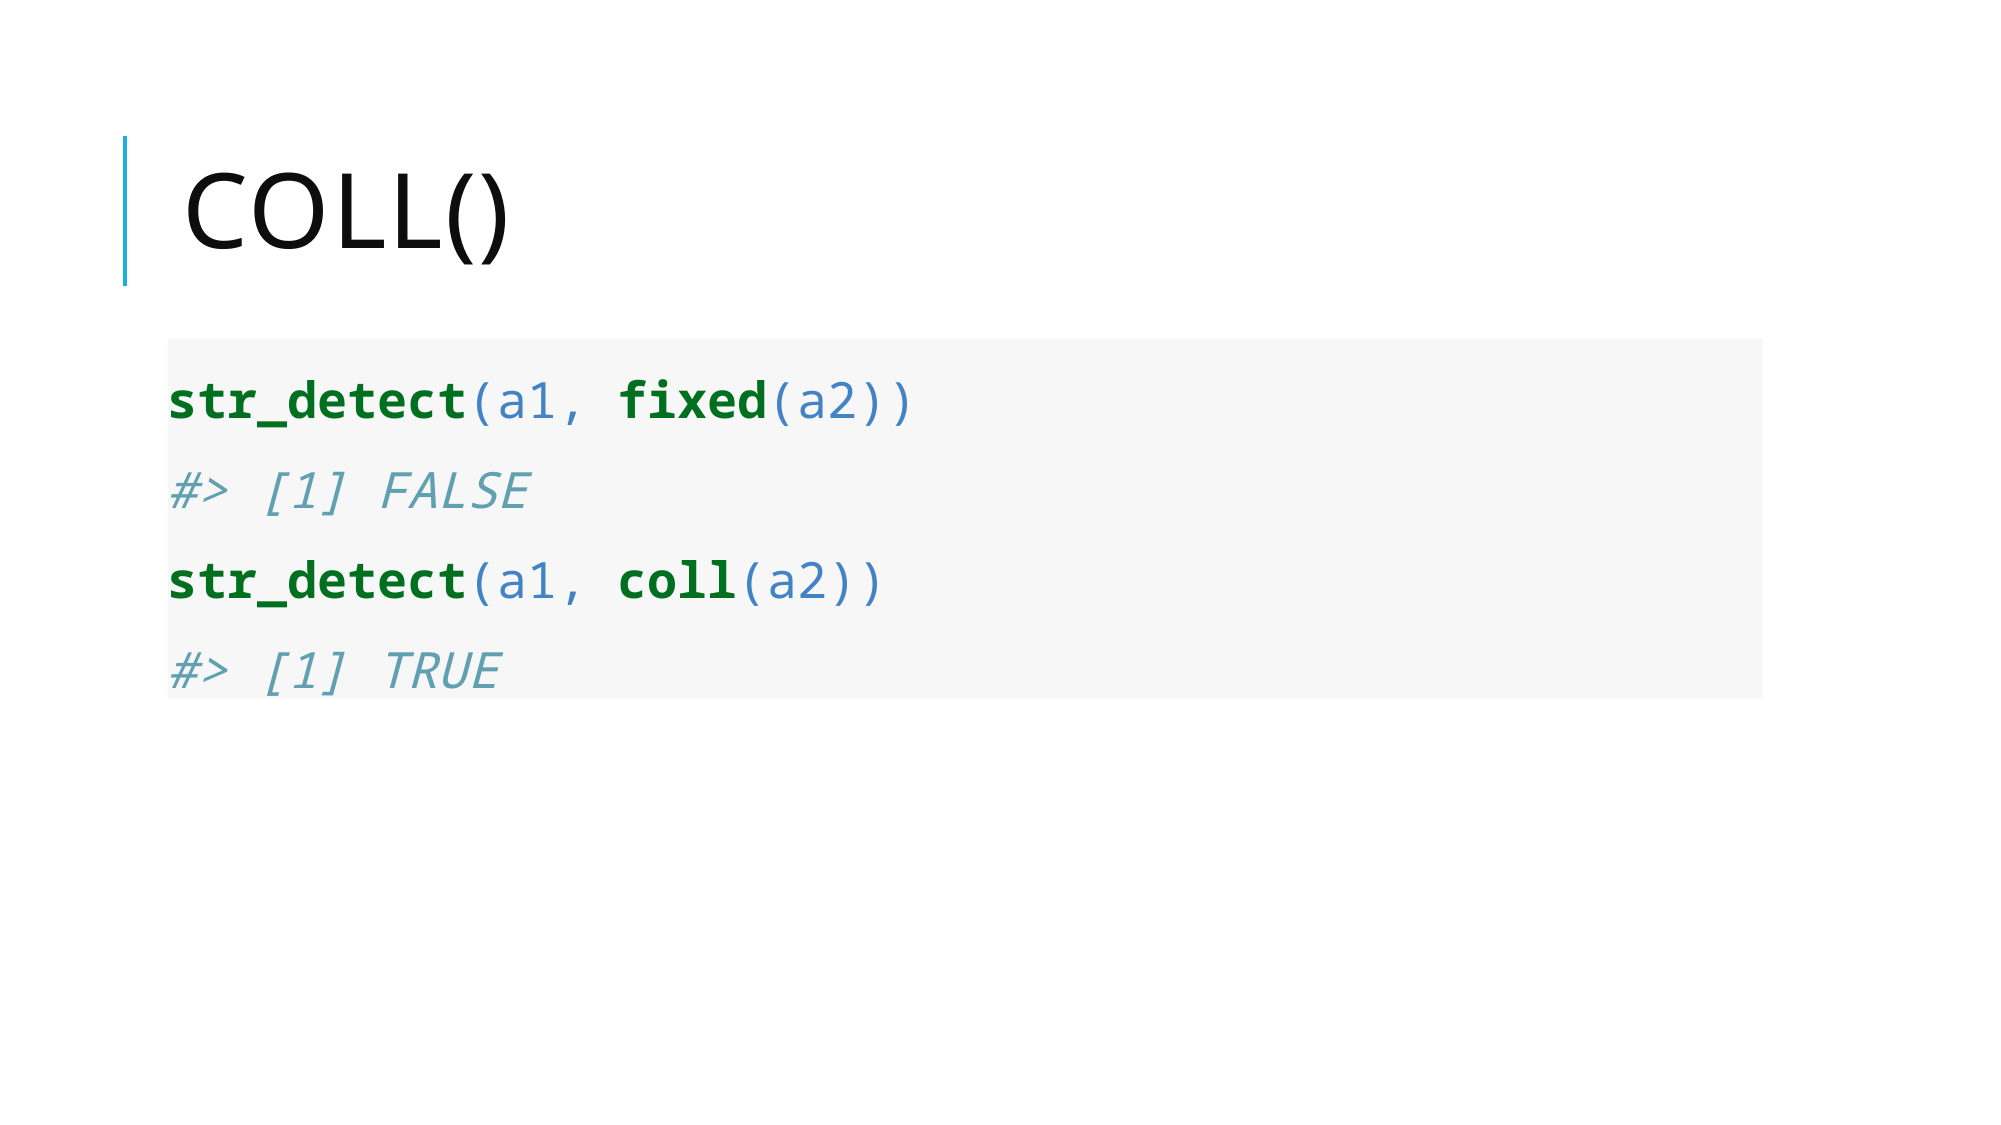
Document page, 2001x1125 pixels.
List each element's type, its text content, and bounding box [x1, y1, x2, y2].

text_box str_detect(a1, fixed(a2)) #> [1] FALSE str_detect(a1, coll(a2)) #> [1] TRUE [167, 338, 1763, 699]
title Coll() [168, 96, 1763, 338]
